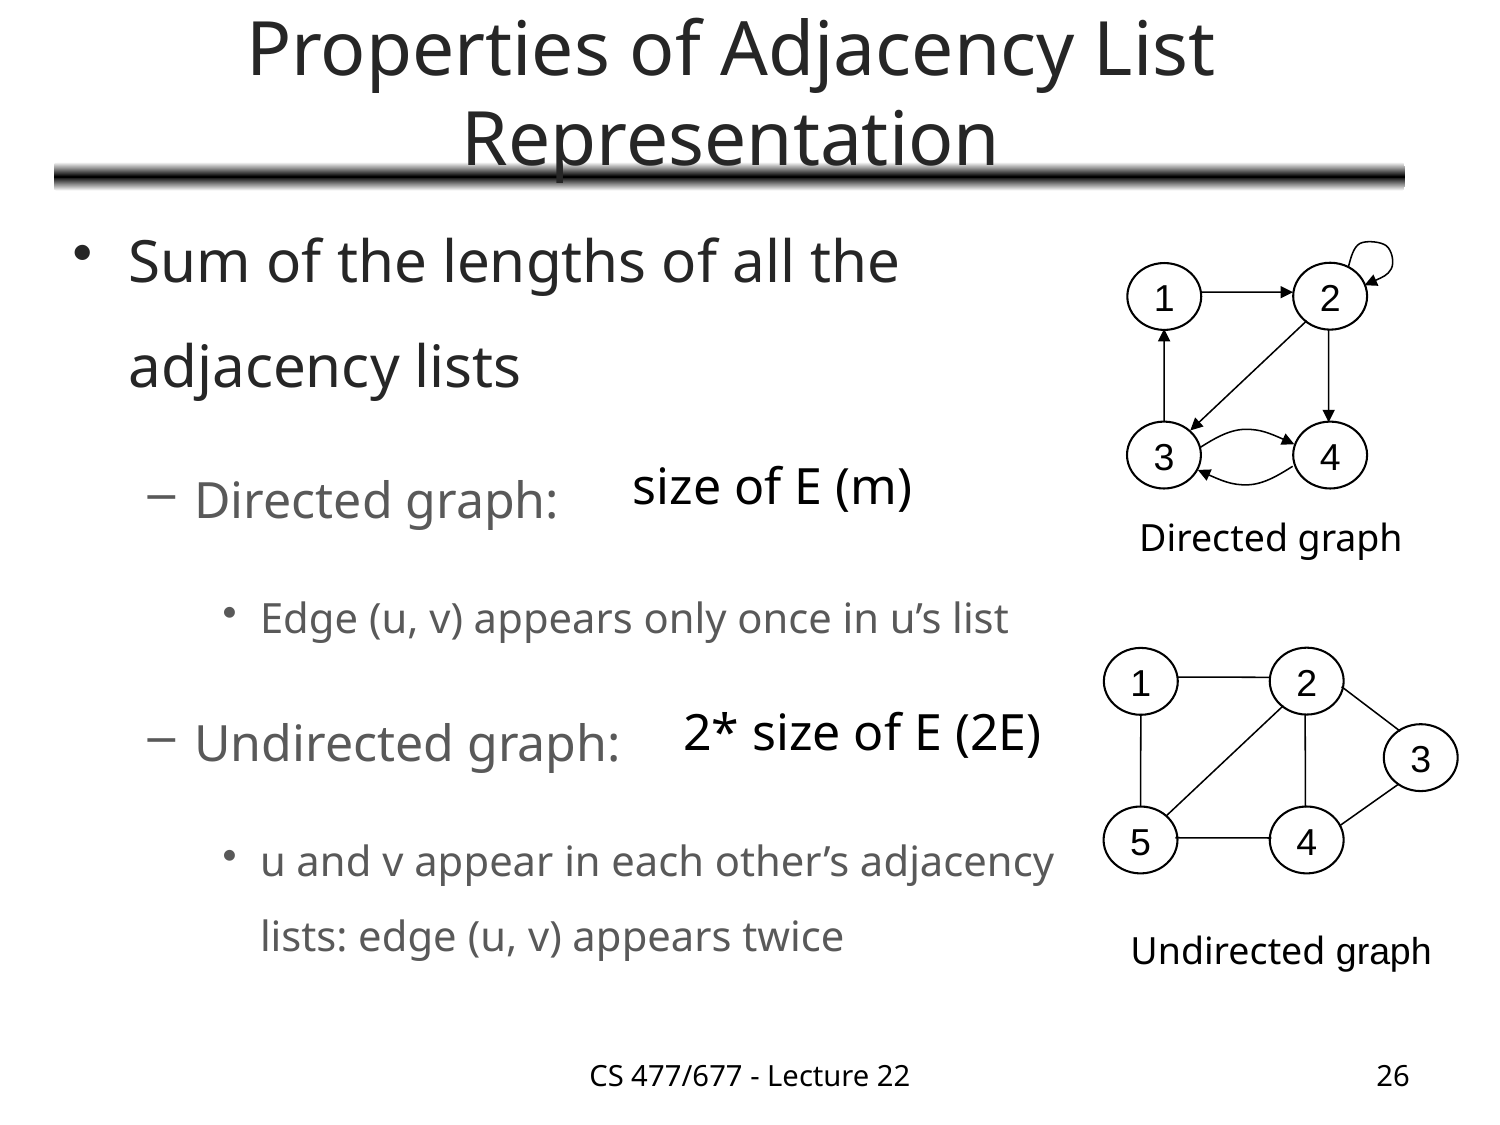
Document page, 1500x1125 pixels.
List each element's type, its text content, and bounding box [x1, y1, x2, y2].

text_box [1126, 239, 1395, 489]
text_box Undirected graph [1115, 919, 1447, 979]
text_box 2* size of E (2E) [668, 693, 1057, 769]
text_box Directed graph [1109, 506, 1432, 567]
slide_number 26 [1074, 1049, 1426, 1103]
title Properties of Adjacency List Representation [55, 16, 1407, 166]
list Sum of the lengths of all the adjacency lists Directed graph: Edge (u, v) appears only once in u’s list Undirected graph: u and v appear in each other’s adjacency lists: edge (u, v) appears twice [57, 181, 1102, 1099]
footer CS 477/677 - Lecture 22 [512, 1049, 988, 1103]
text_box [1103, 647, 1458, 874]
text_box size of E (m) [617, 446, 928, 522]
